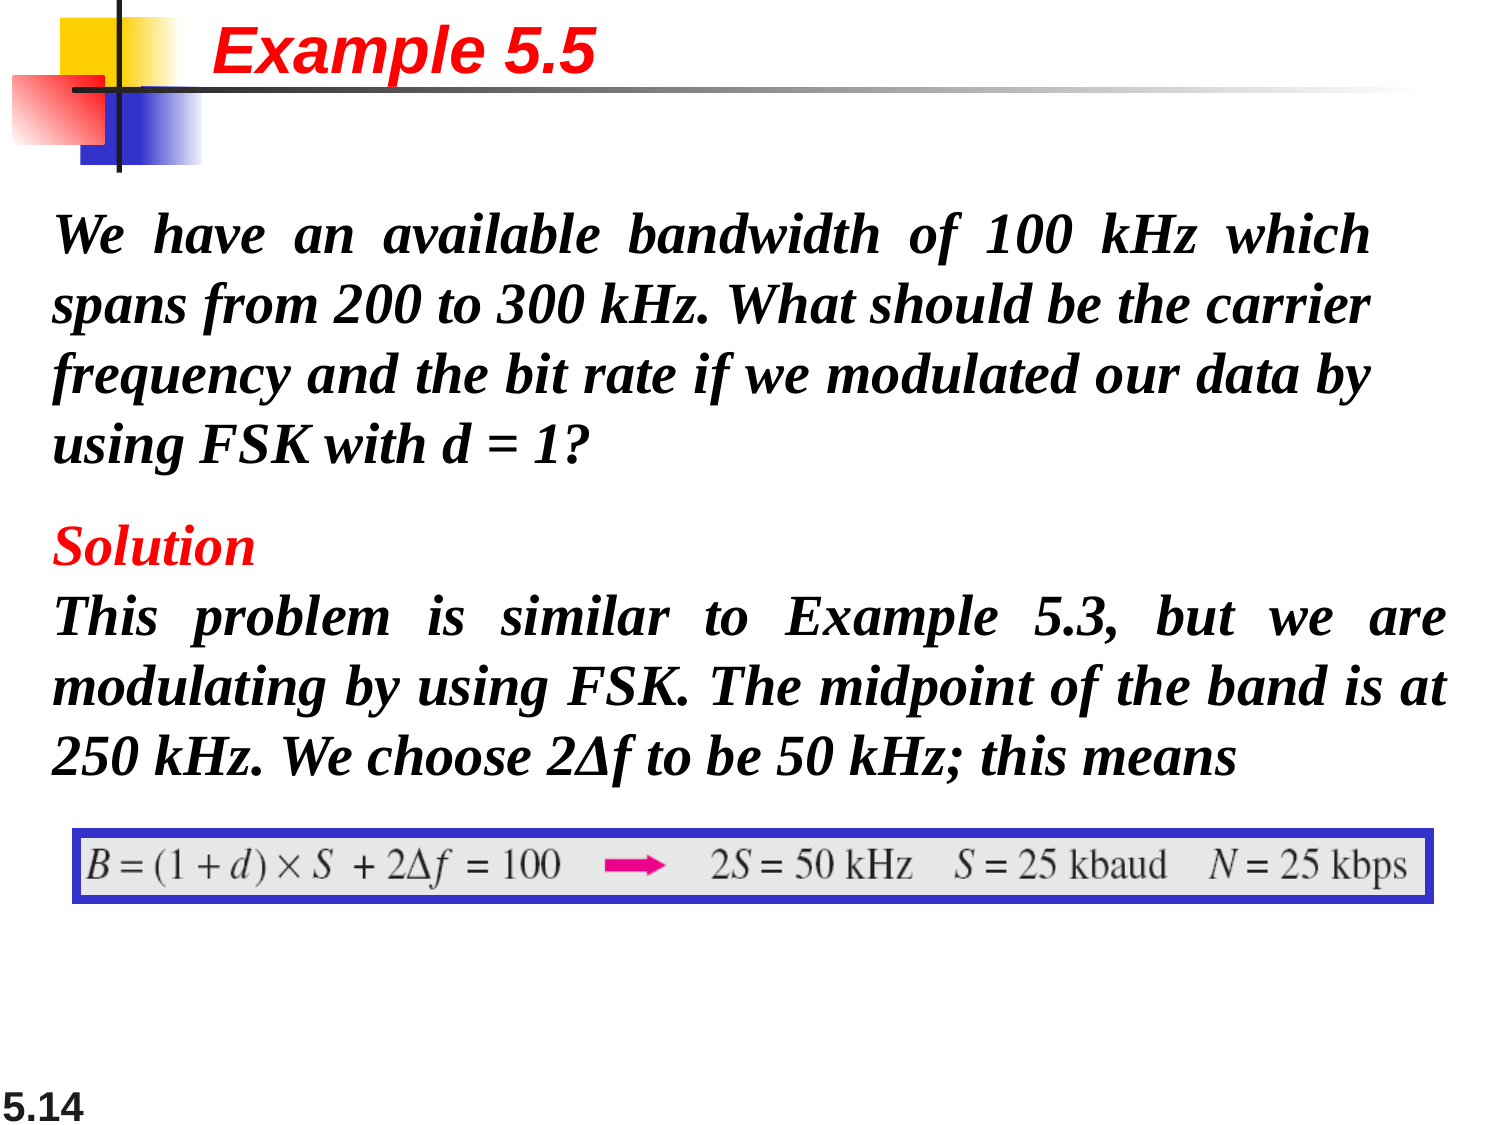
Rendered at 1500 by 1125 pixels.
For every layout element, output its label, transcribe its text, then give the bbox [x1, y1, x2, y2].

text_box [72, 87, 197, 93]
text_box [116, 0, 122, 87]
text_box Solution This problem is similar to Example 5.3, but we are modulating by using FSK. The midpoint of the band is at 250 kHz. We choose 2Δf to be 50 kHz; this means [37, 499, 1463, 795]
text_box We have an available bandwidth of 100 kHz which spans from 200 to 300 kHz. What should be the carrier frequency and the bit rate if we modulated our data by using FSK with d = 1? [37, 187, 1388, 483]
text_box [60, 17, 116, 86]
text_box [613, 87, 1423, 93]
text_box [80, 93, 116, 165]
text_box [12, 75, 105, 145]
text_box [122, 17, 177, 86]
text_box [122, 93, 141, 165]
picture [80, 837, 1425, 896]
text_box [141, 93, 202, 165]
text_box [116, 93, 122, 173]
text_box Example 5.5 [197, 0, 613, 95]
slide_number 5.14 [0, 1062, 300, 1125]
